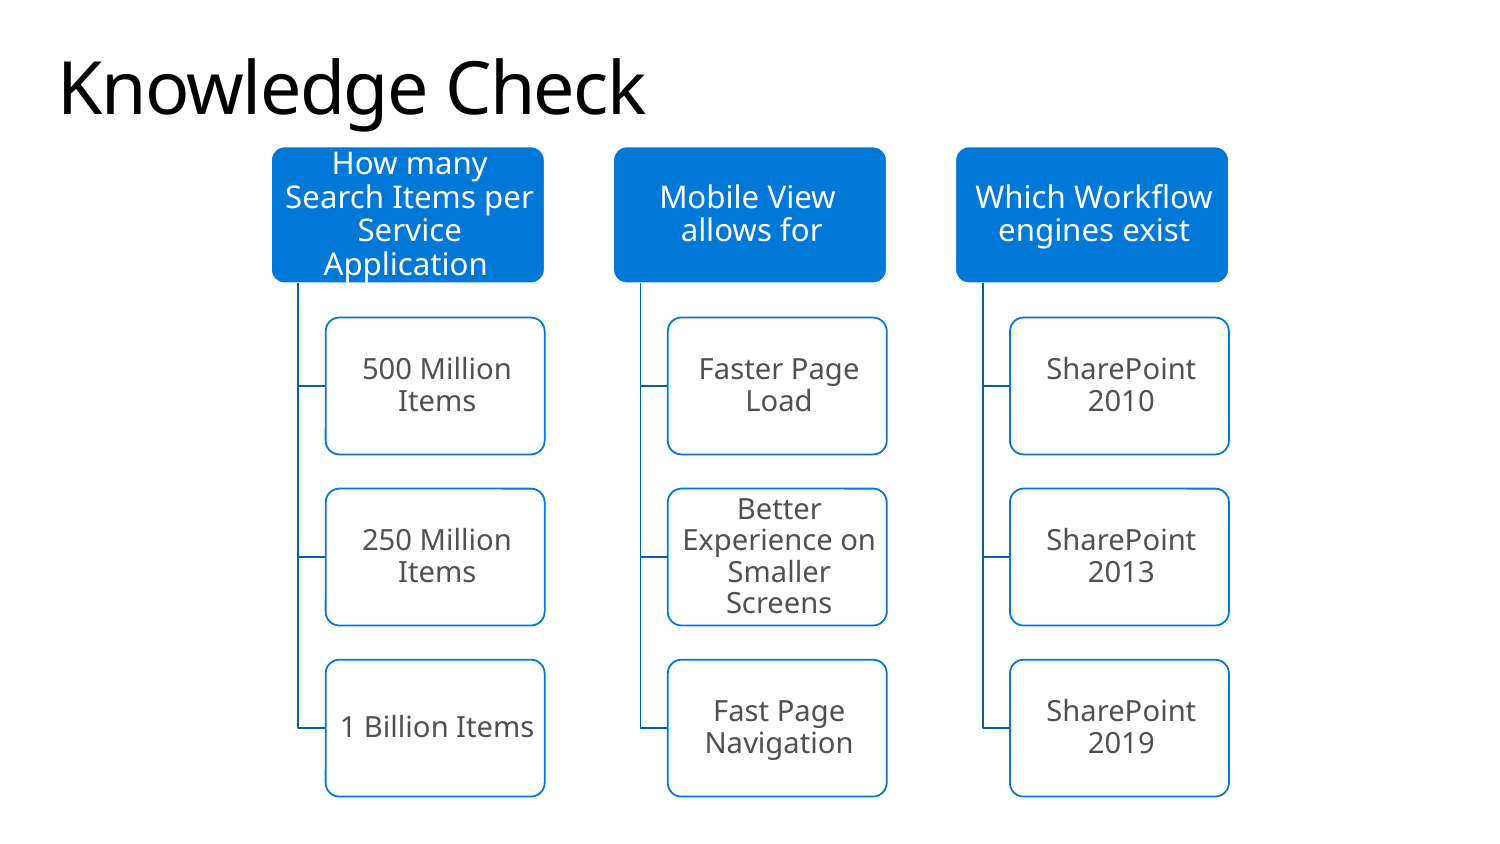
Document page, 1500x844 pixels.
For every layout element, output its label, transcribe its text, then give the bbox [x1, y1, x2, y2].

title Knowledge Check [33, 35, 1468, 145]
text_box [32, 145, 1468, 797]
